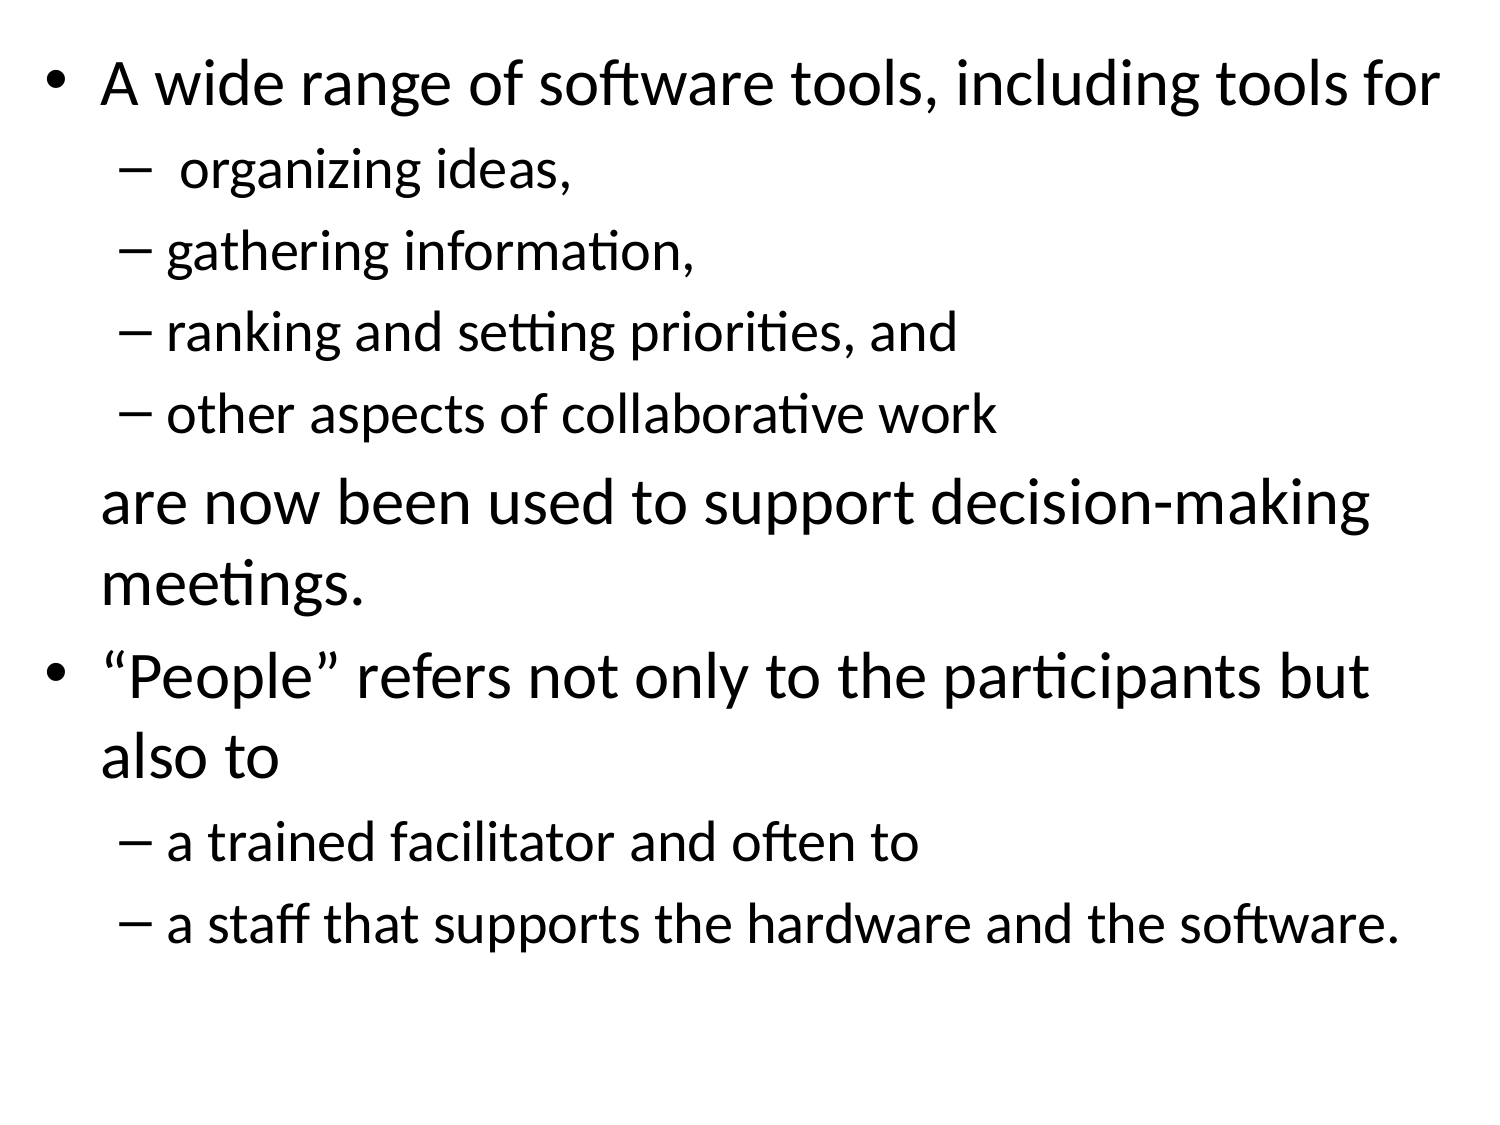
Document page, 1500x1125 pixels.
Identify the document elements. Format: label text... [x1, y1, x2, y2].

list A wide range of software tools, including tools for organizing ideas, gathering information, ranking and setting priorities, and other aspects of collaborative work are now been used to support decision-making meetings. “People” refers not only to the participants but also to a trained facilitator and often to a staff that supports the hardware and the software. [29, 30, 1471, 1094]
